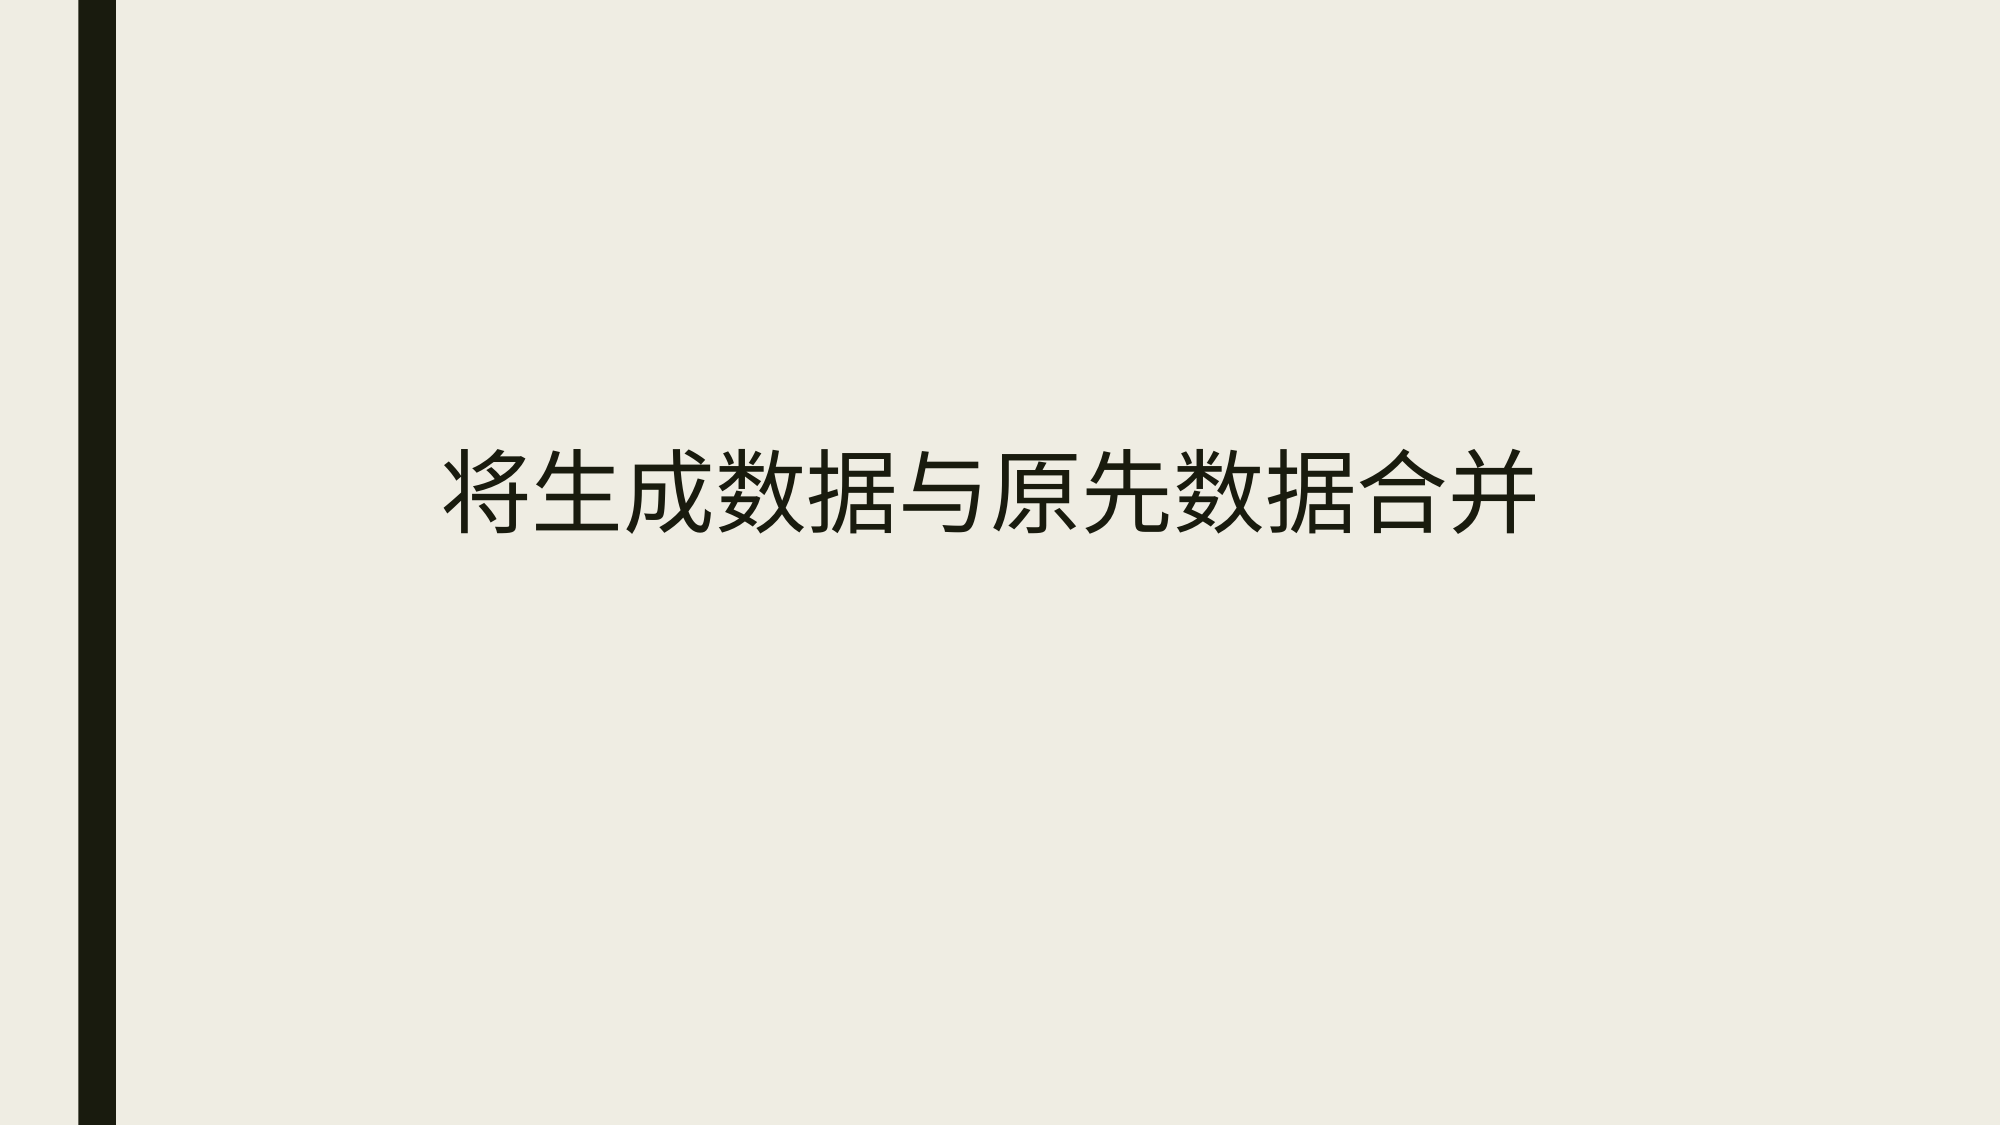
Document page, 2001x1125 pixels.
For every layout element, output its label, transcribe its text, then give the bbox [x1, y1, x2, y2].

title 将生成数据与原先数据合并 [425, 440, 2000, 685]
